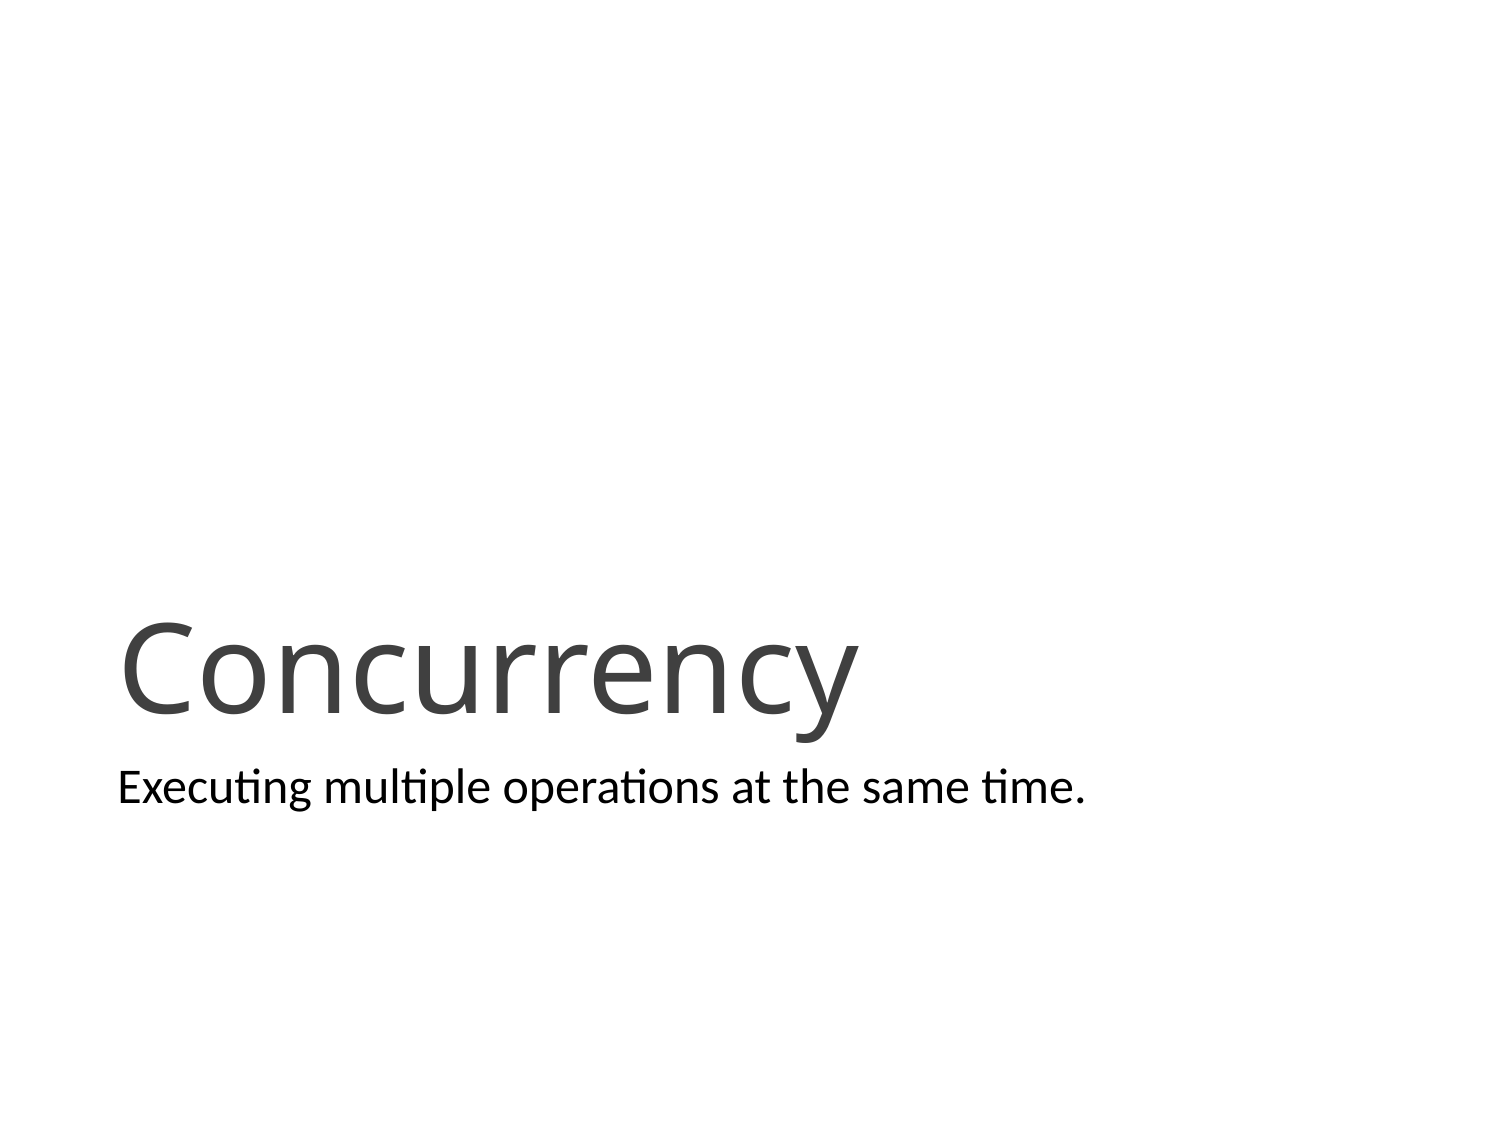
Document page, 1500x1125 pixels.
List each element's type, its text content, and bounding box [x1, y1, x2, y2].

list Executing multiple operations at the same time. [102, 752, 1397, 999]
title Concurrency [102, 280, 1397, 749]
